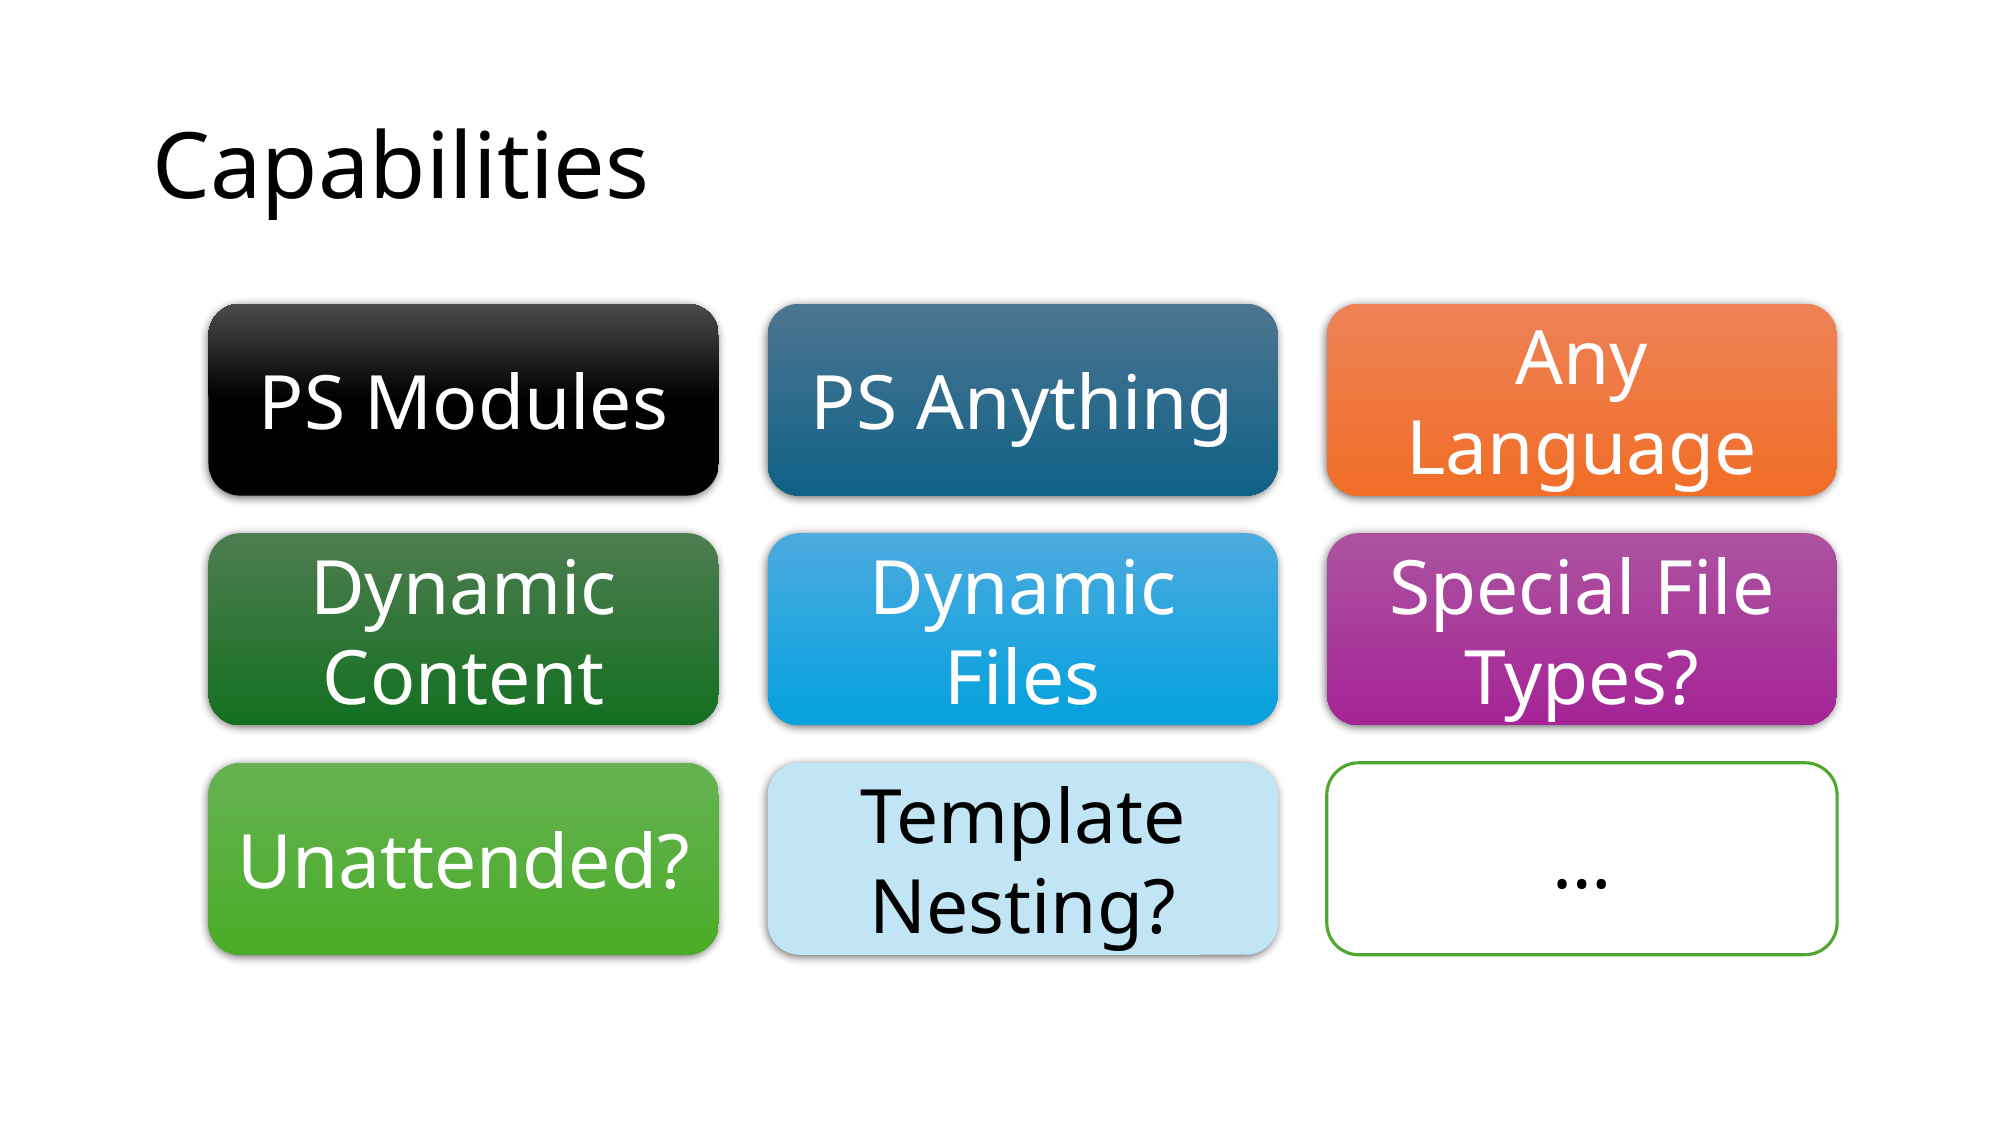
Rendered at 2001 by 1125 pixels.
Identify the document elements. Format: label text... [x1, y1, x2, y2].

text_box Special File Types? [1326, 533, 1838, 726]
text_box … [1325, 761, 1839, 957]
text_box Unattended? [208, 762, 719, 955]
title Capabilities [137, 59, 1863, 278]
text_box Dynamic Files [767, 533, 1278, 726]
text_box PS Anything [767, 303, 1278, 496]
text_box Any Language [1326, 303, 1838, 496]
text_box PS Modules [208, 303, 719, 496]
text_box Dynamic Content [208, 533, 719, 726]
text_box Template Nesting? [767, 762, 1278, 955]
